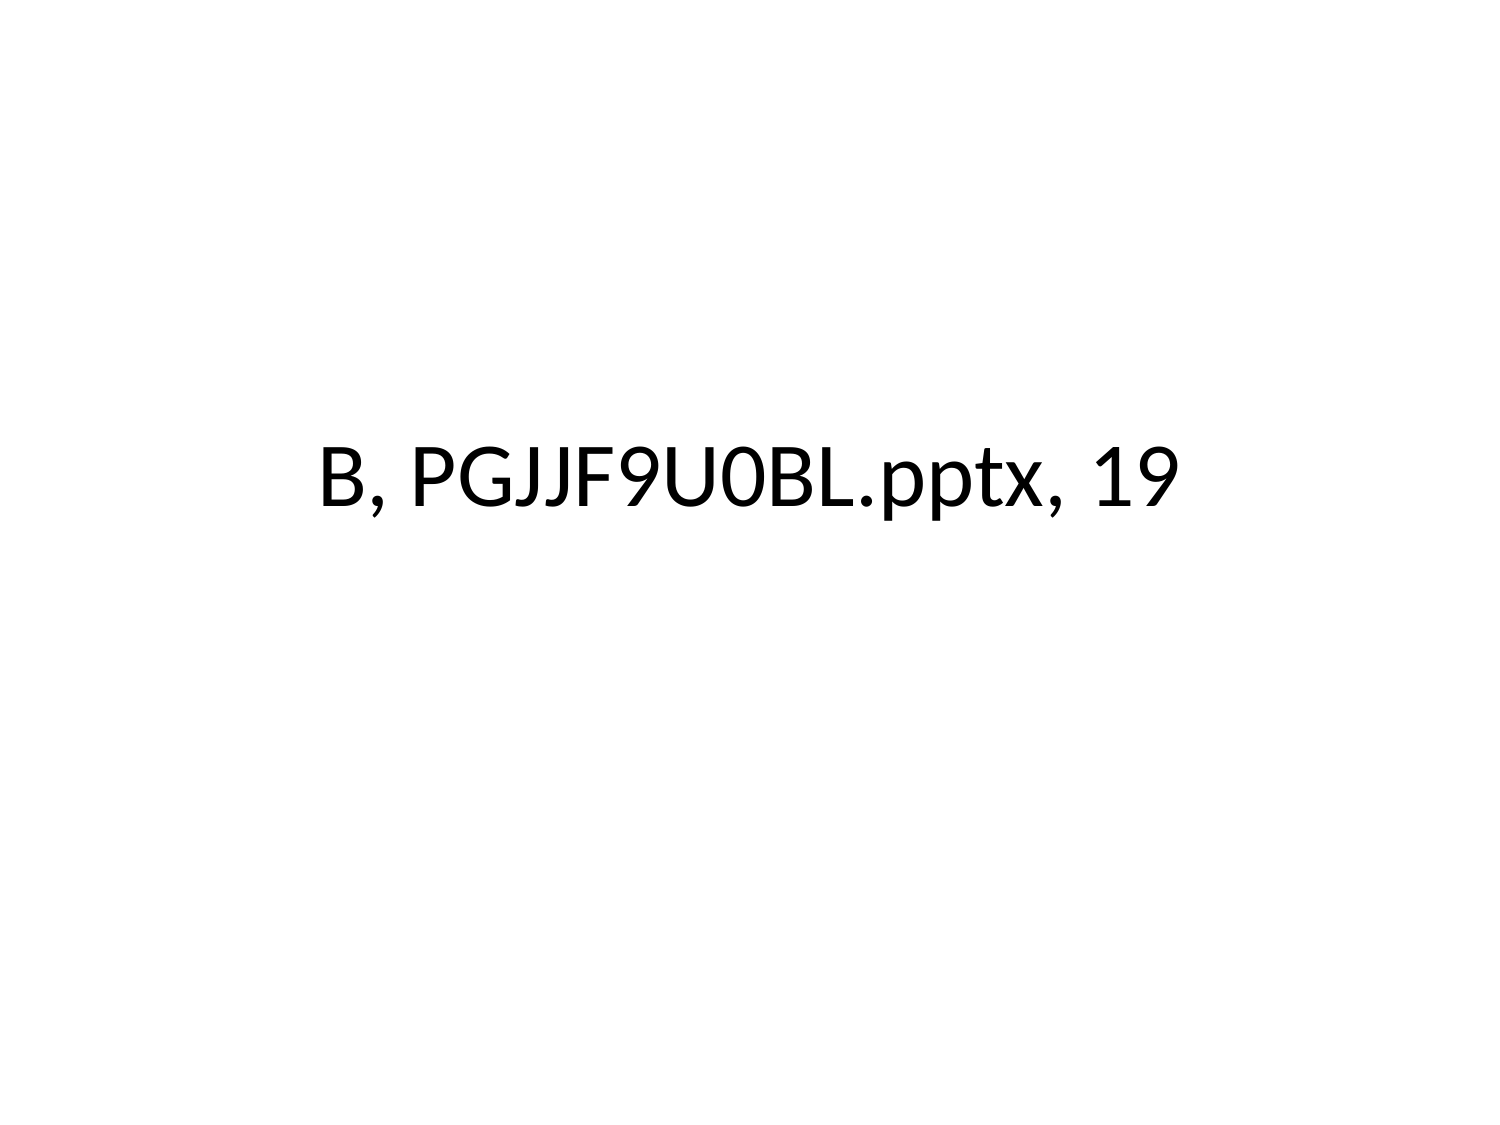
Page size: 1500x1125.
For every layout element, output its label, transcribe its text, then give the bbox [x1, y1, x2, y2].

title B, PGJJF9U0BL.pptx, 19 [112, 349, 1388, 591]
